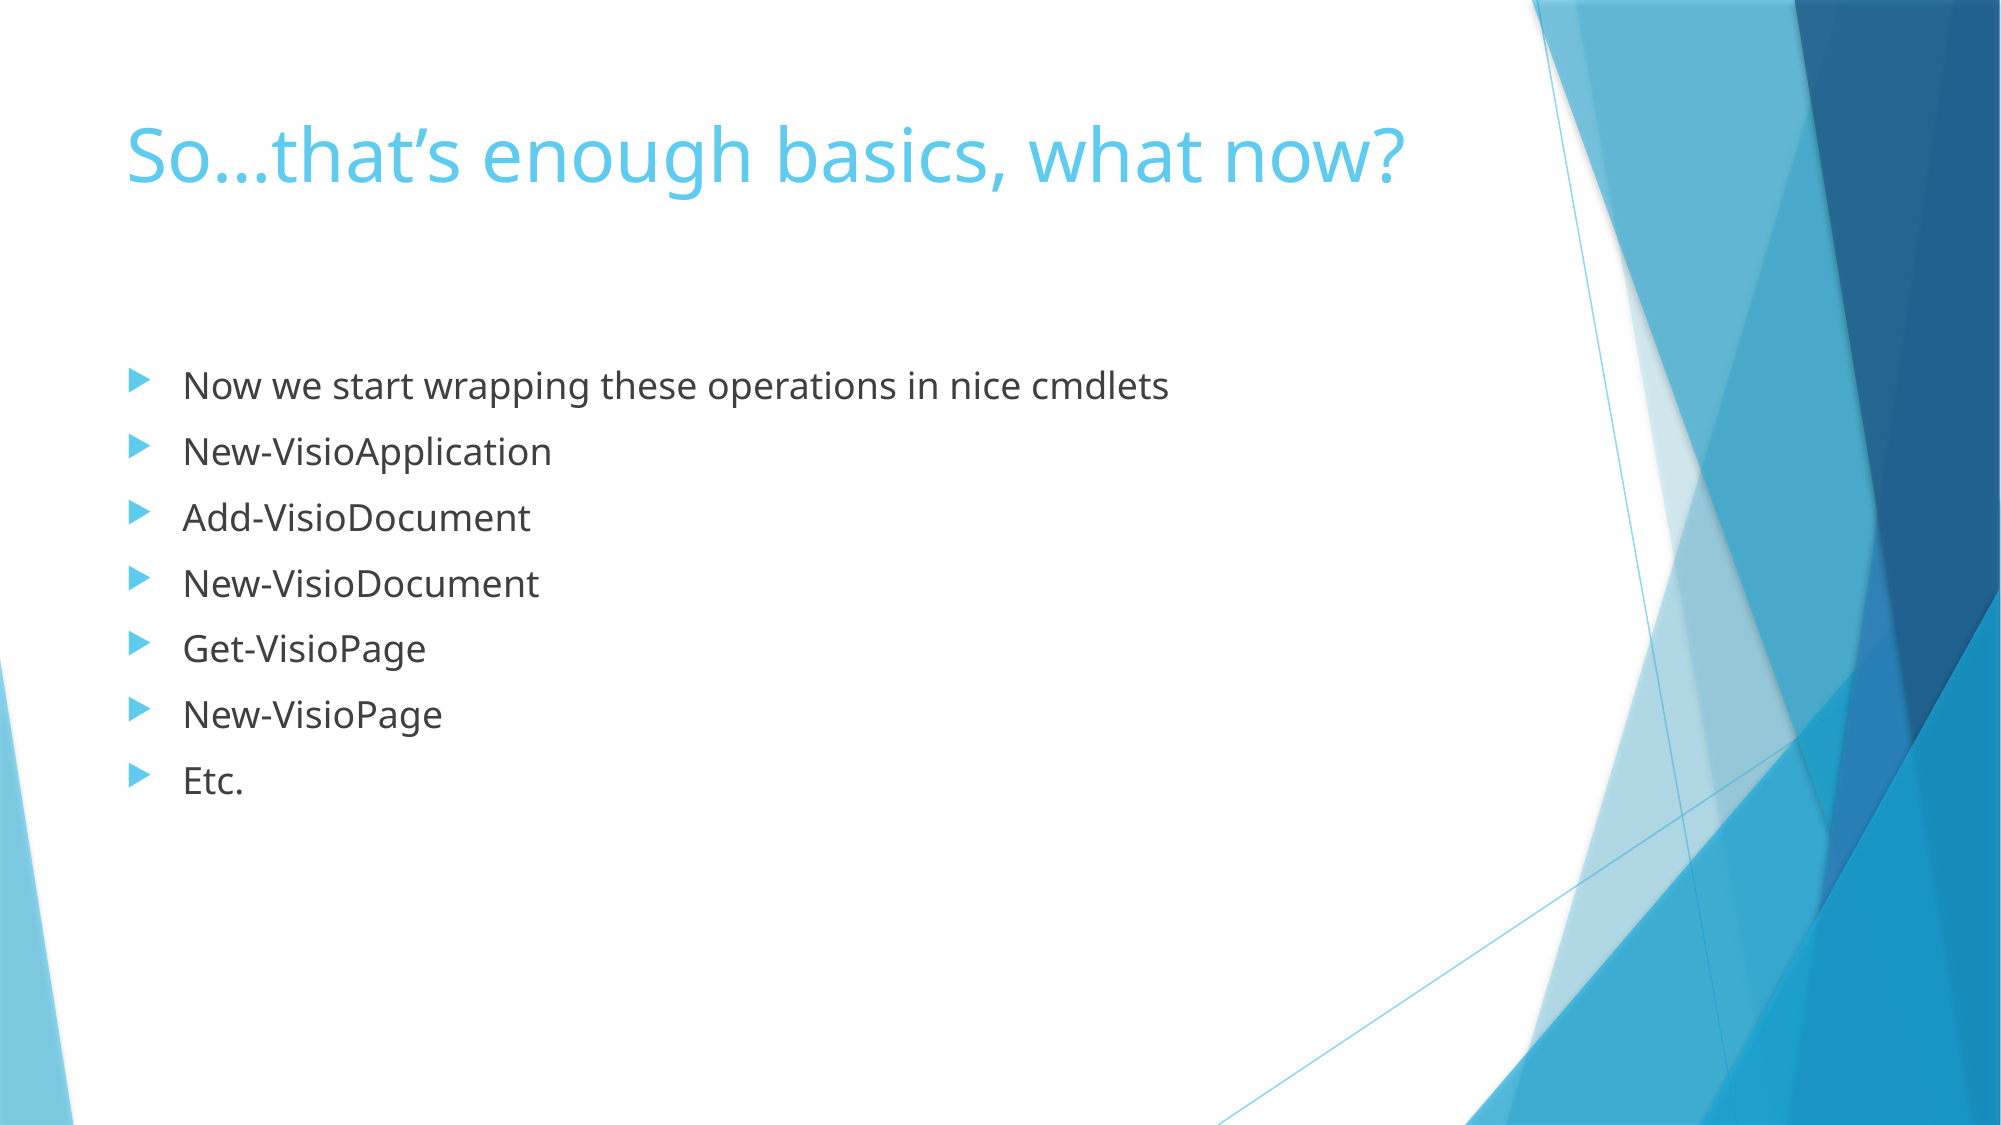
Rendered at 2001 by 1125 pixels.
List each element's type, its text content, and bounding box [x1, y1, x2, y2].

list Now we start wrapping these operations in nice cmdlets New-VisioApplication Add-VisioDocument New-VisioDocument Get-VisioPage New-VisioPage Etc. [111, 354, 1522, 992]
title So…that’s enough basics, what now? [111, 99, 1522, 317]
